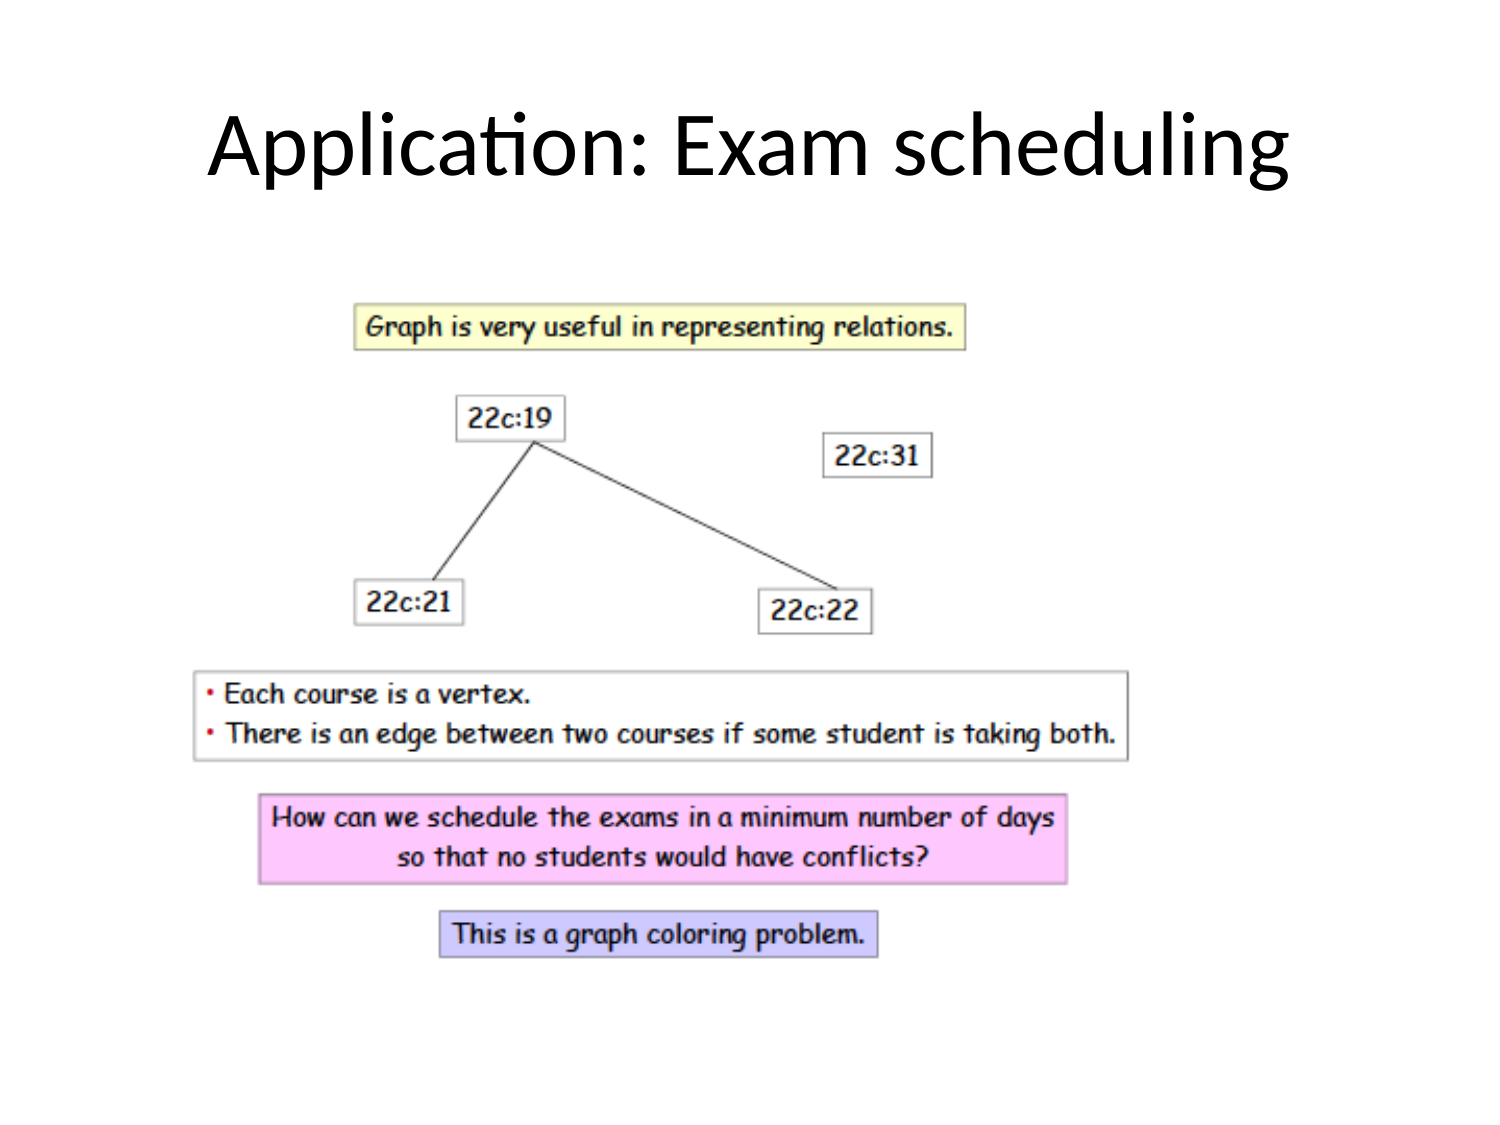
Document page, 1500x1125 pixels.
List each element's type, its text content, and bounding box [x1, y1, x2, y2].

picture [162, 272, 1169, 967]
title Application: Exam scheduling [75, 45, 1425, 233]
